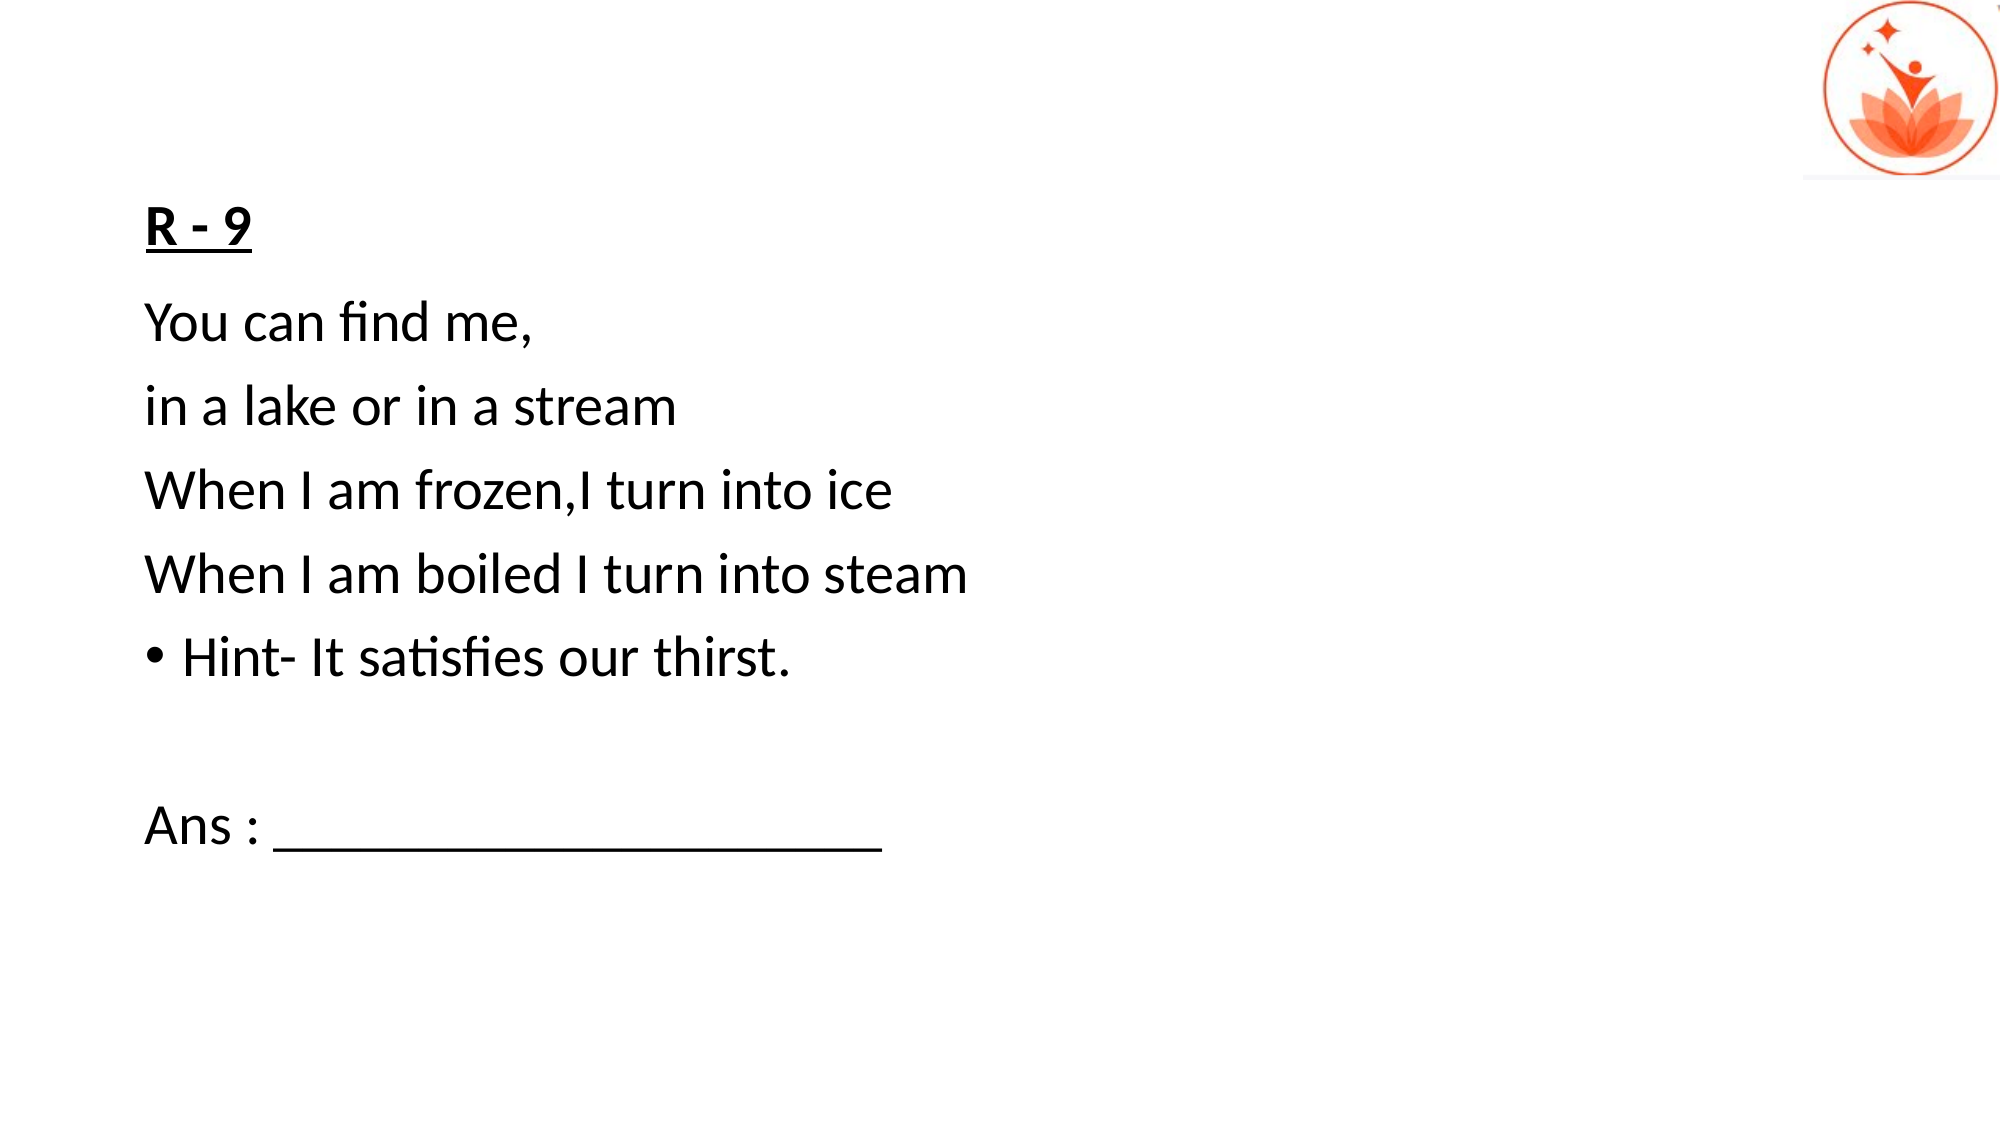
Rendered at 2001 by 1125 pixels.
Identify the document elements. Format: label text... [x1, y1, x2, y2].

picture [1803, 0, 2000, 180]
list You can find me, in a lake or in a stream When I am frozen,I turn into ice When I am boiled I turn into steam Hint- It satisfies our thirst. Ans : _____________________ [130, 283, 1789, 842]
text_box R - 9 [131, 179, 268, 265]
